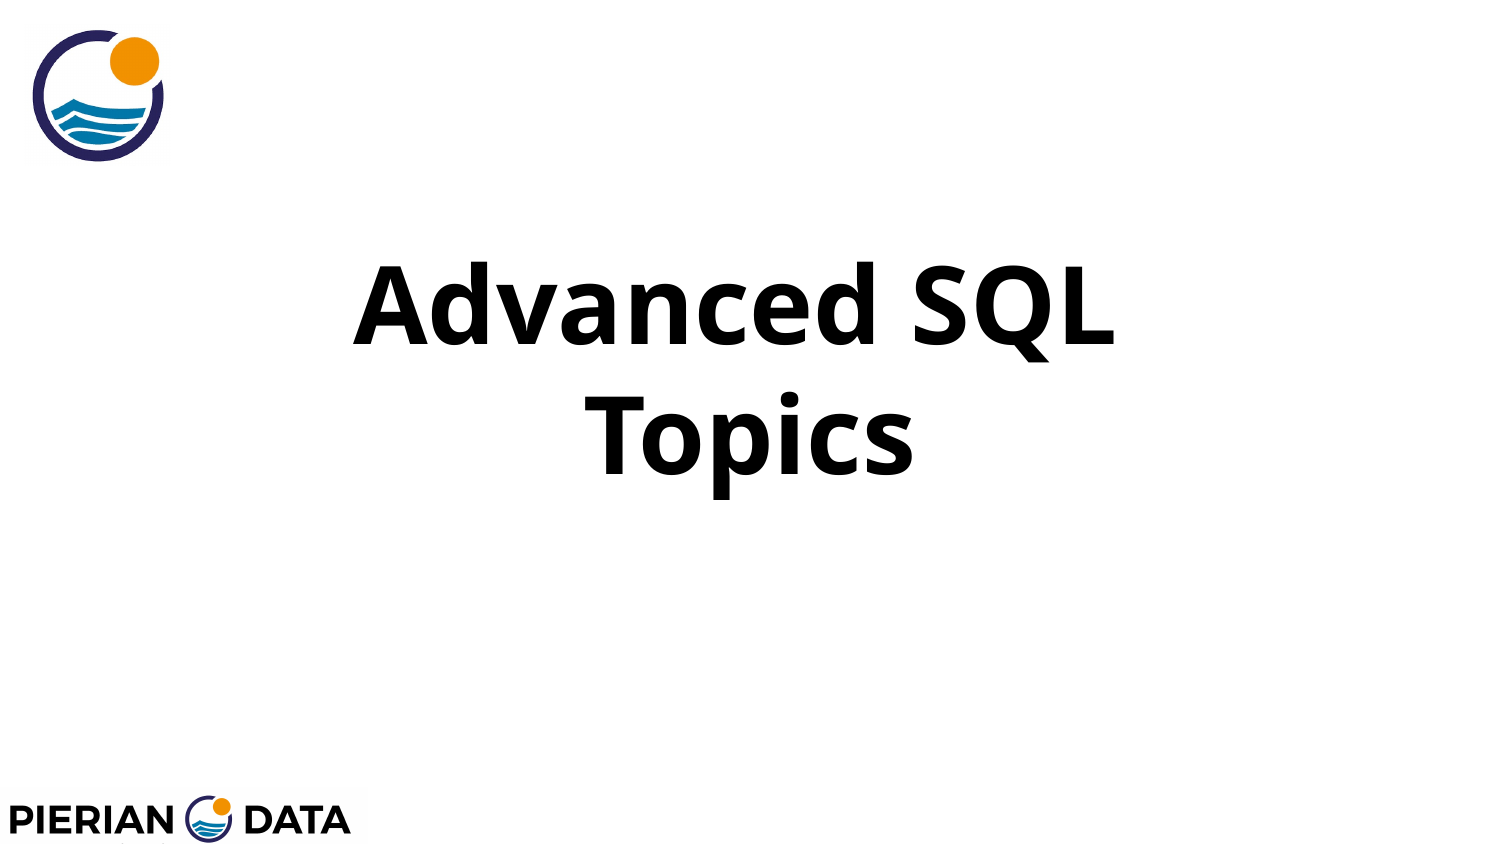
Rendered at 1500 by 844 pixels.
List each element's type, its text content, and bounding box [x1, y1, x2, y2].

title Advanced SQL Topics [51, 174, 1449, 511]
picture [24, 24, 172, 167]
picture [0, 787, 368, 844]
